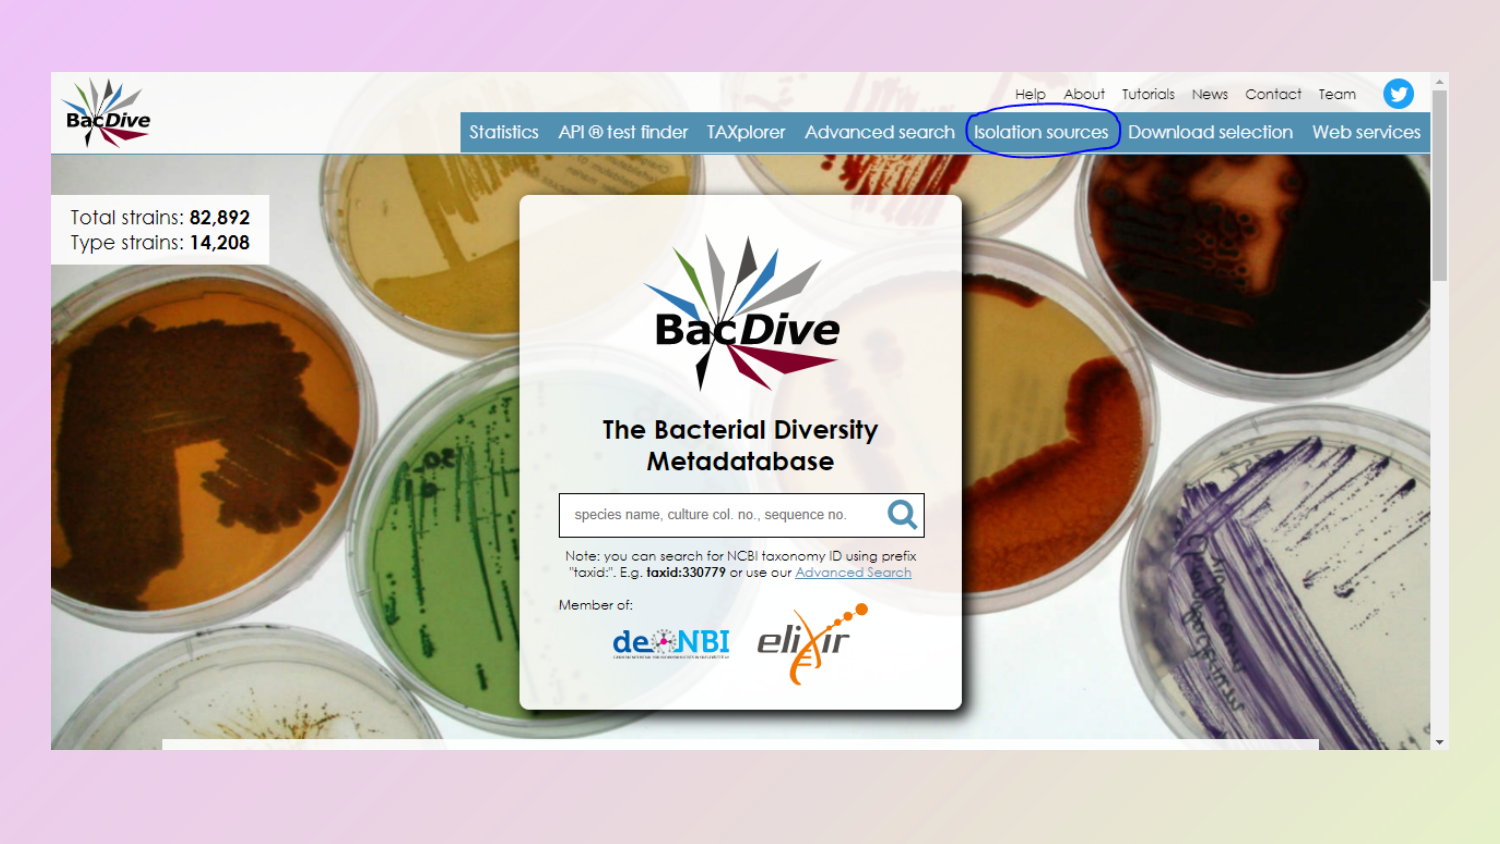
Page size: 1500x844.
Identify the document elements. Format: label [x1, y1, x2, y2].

picture [50, 72, 1450, 750]
text_box [0, 0, 1500, 844]
